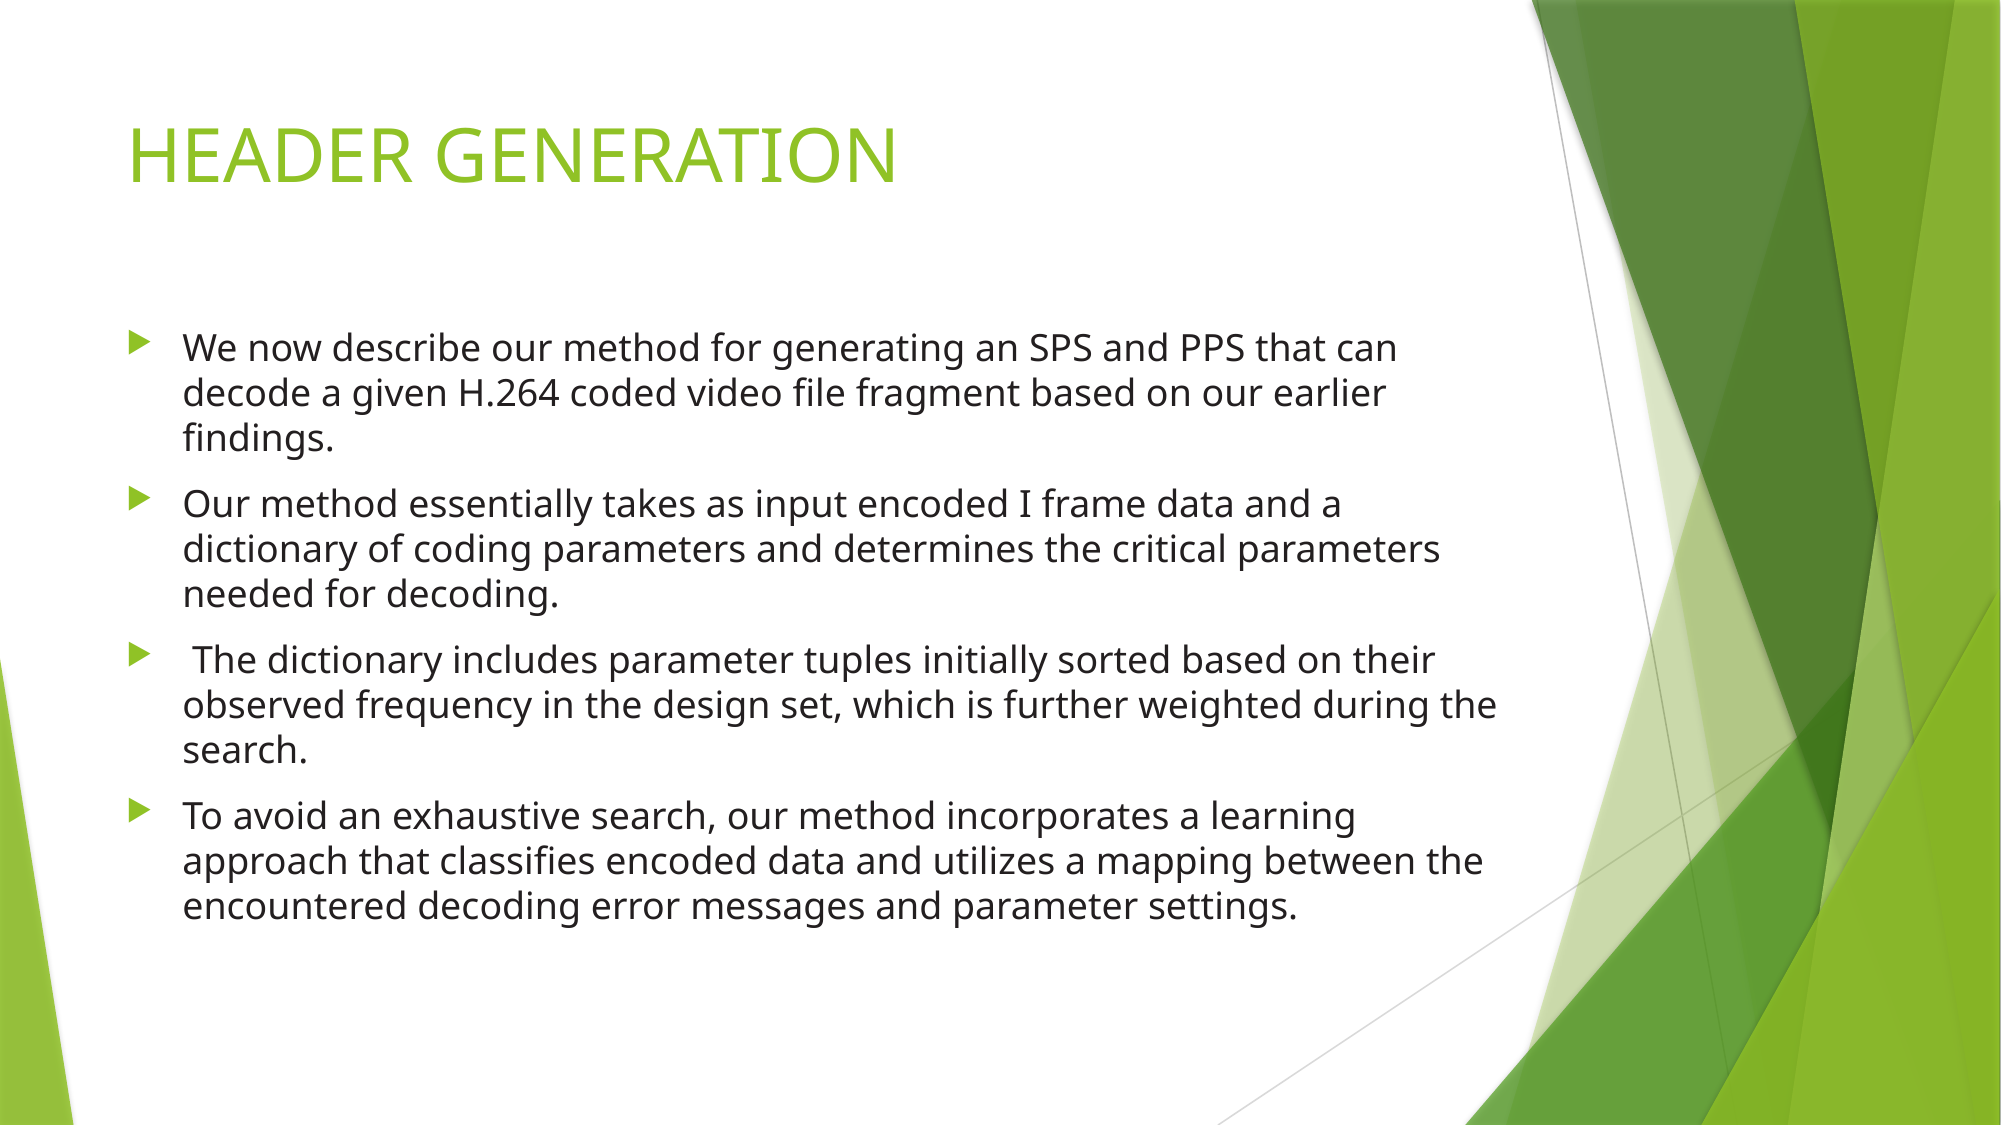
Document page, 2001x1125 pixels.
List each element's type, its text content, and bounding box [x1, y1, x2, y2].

title HEADER GENERATION [111, 99, 1522, 316]
list We now describe our method for generating an SPS and PPS that can decode a given H.264 coded video file fragment based on our earlier findings. Our method essentially takes as input encoded I frame data and a dictionary of coding parameters and determines the critical parameters needed for decoding. The dictionary includes parameter tuples initially sorted based on their observed frequency in the design set, which is further weighted during the search. To avoid an exhaustive search, our method incorporates a learning approach that classifies encoded data and utilizes a mapping between the encountered decoding error messages and parameter settings. [111, 316, 1522, 954]
